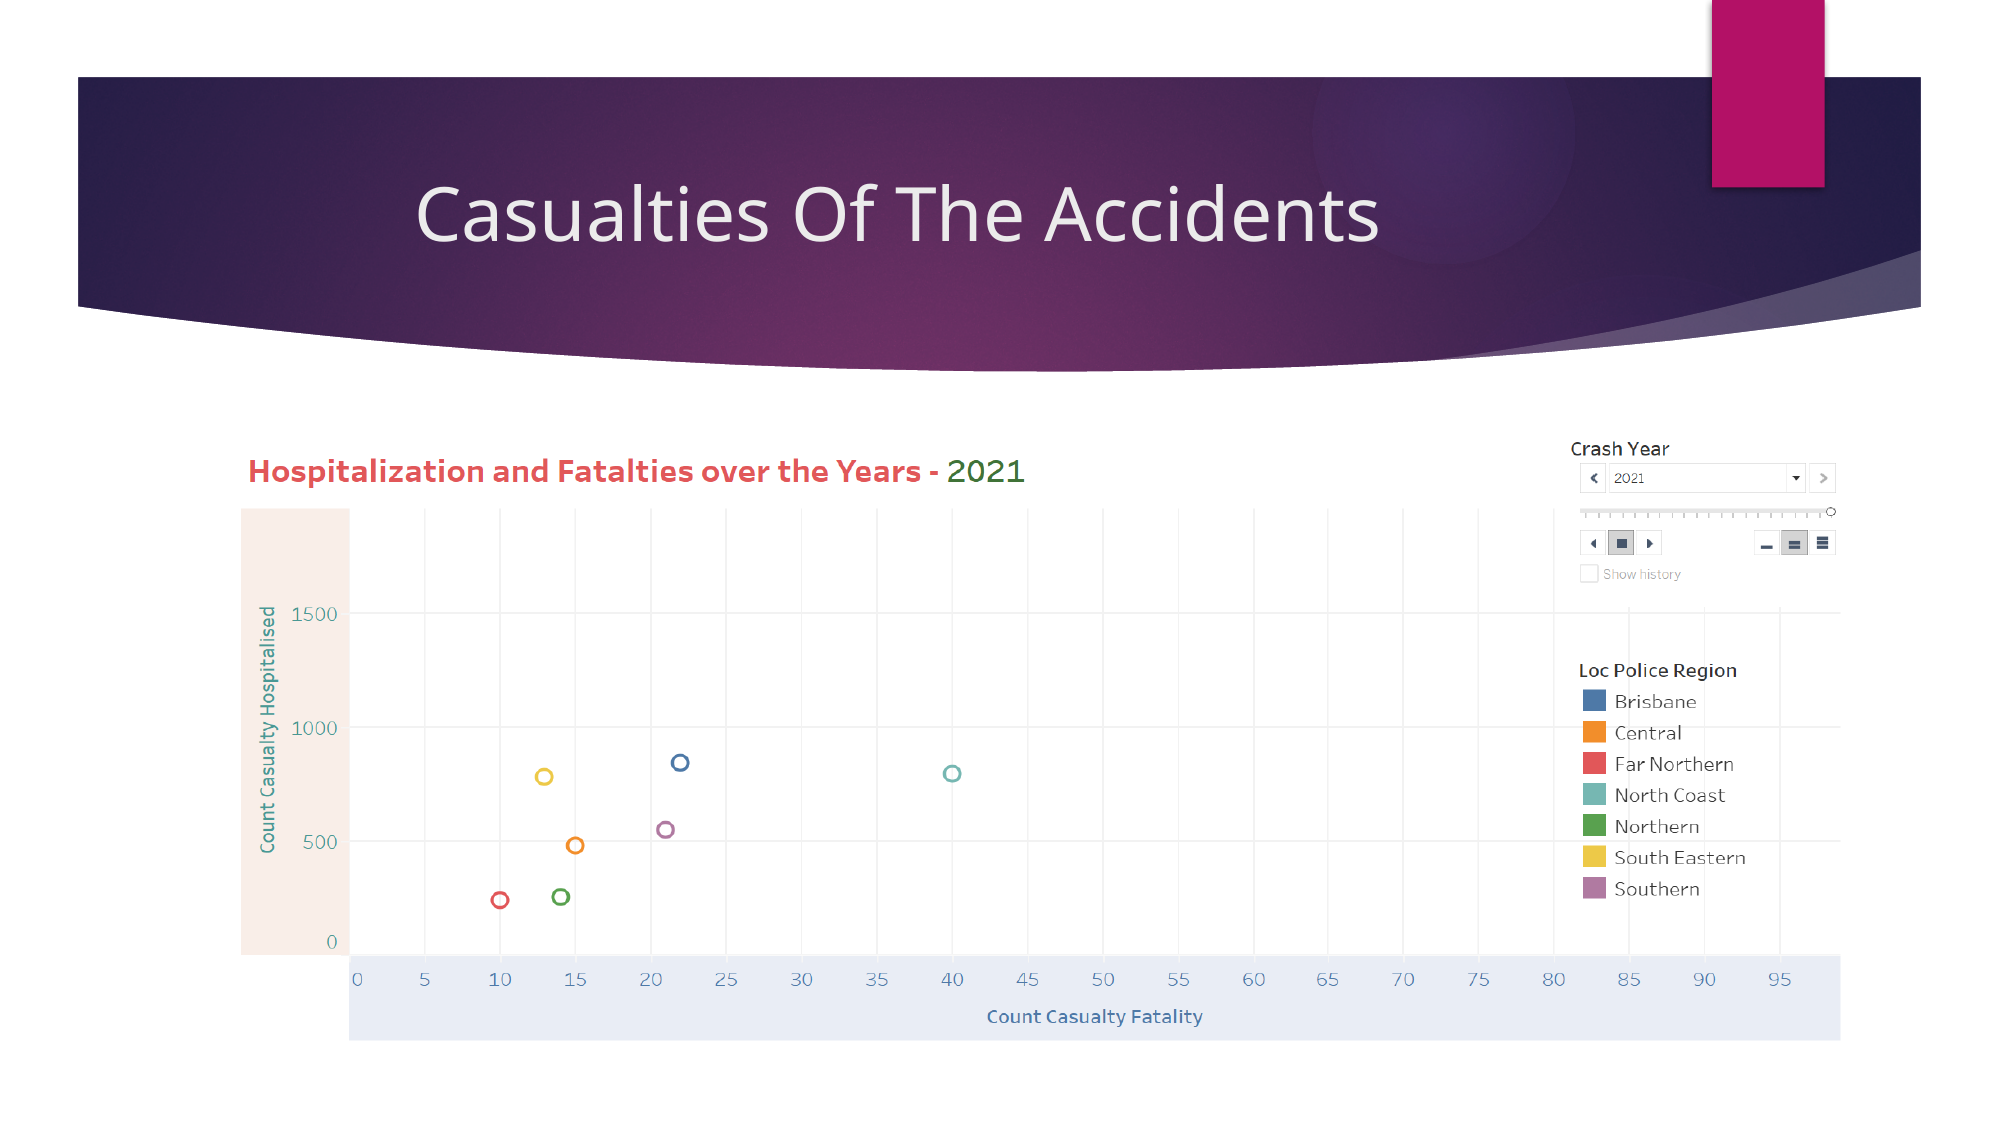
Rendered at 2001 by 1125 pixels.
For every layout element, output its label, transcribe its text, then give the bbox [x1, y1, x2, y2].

title Casualties Of The Accidents [189, 159, 1627, 276]
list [221, 426, 1868, 1062]
